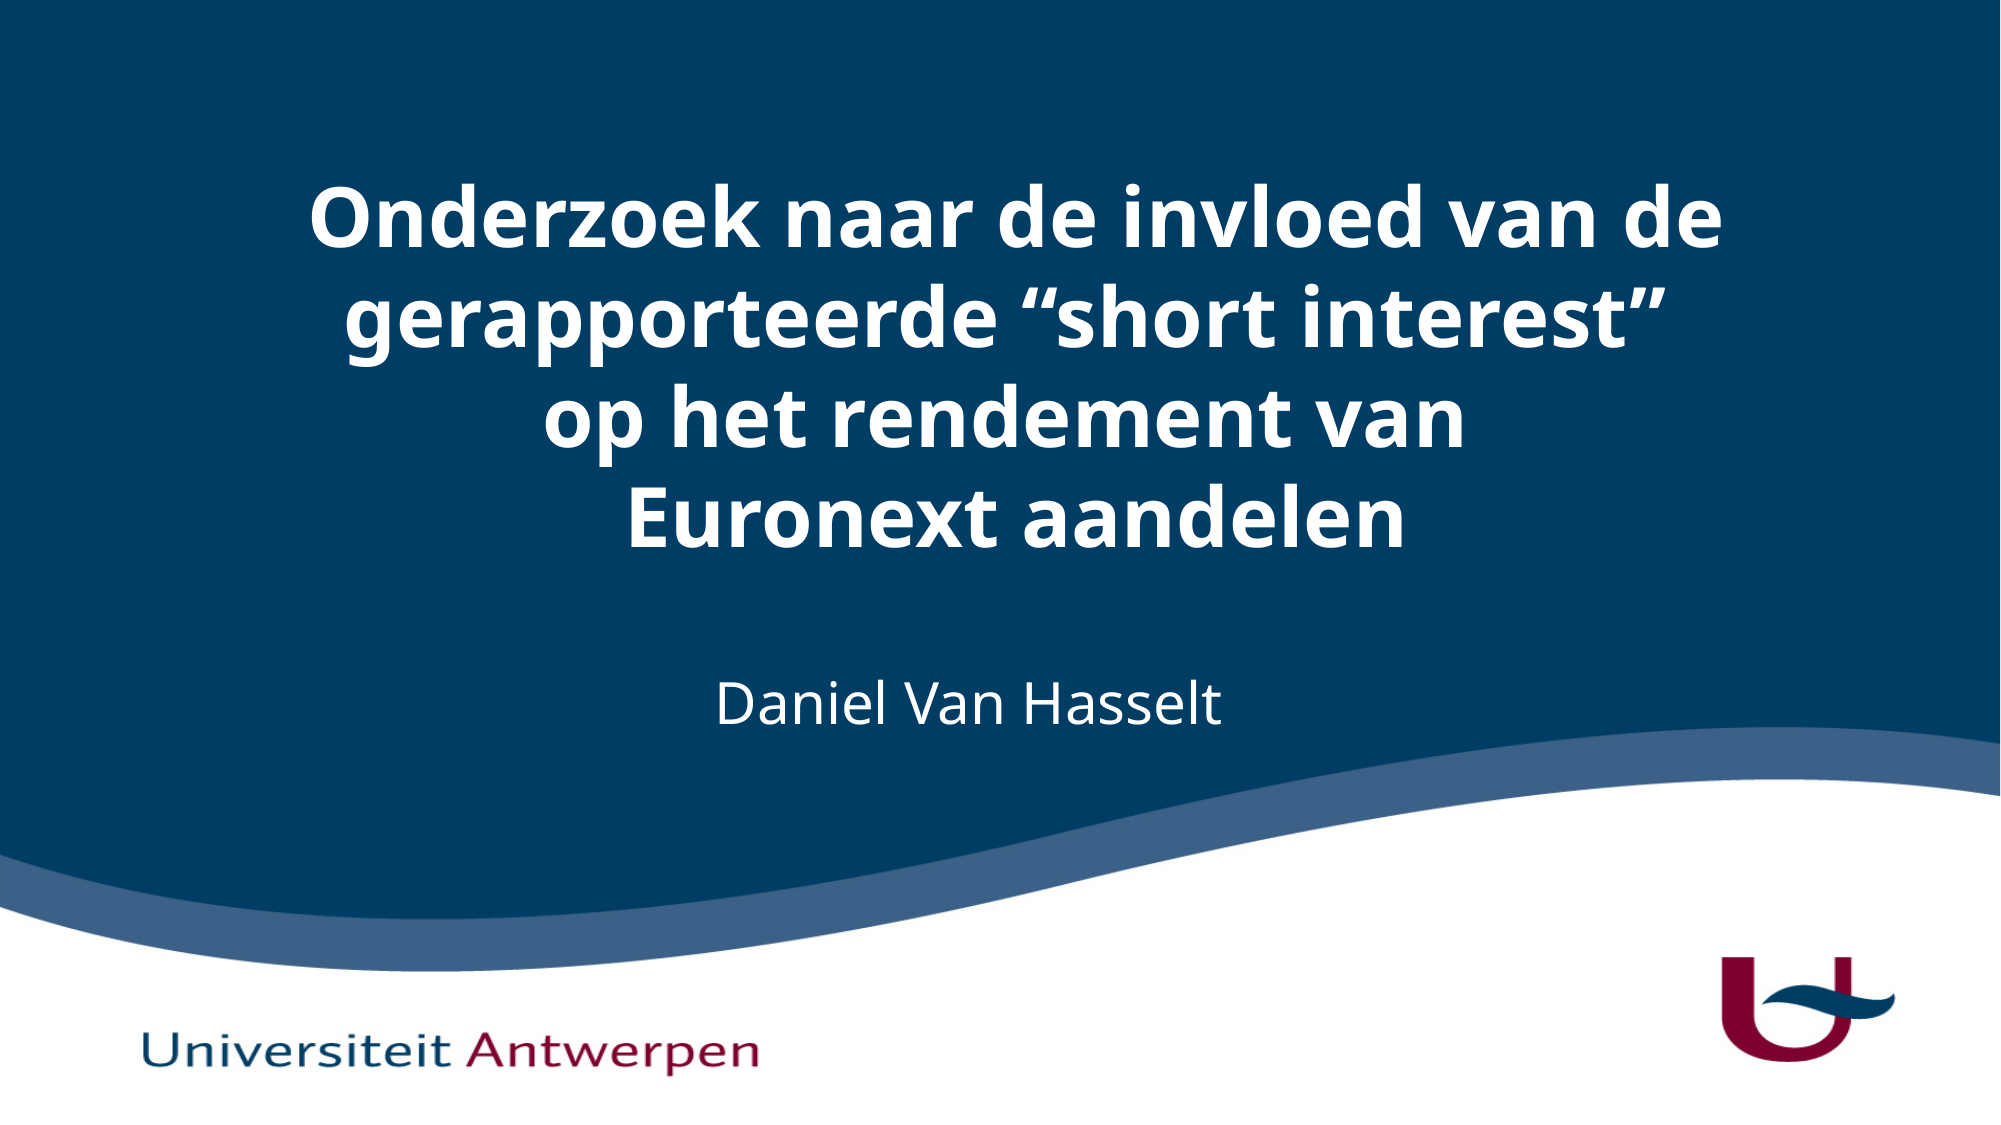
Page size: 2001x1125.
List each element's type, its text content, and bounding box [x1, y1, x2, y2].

picture [0, 0, 2001, 1062]
subtitle Daniel Van Hasselt [597, 665, 1340, 775]
picture [138, 1024, 763, 1079]
title Onderzoek naar de invloed van de gerapporteerde “short interest” op het rendement van Euronext aandelen [94, 148, 1939, 565]
